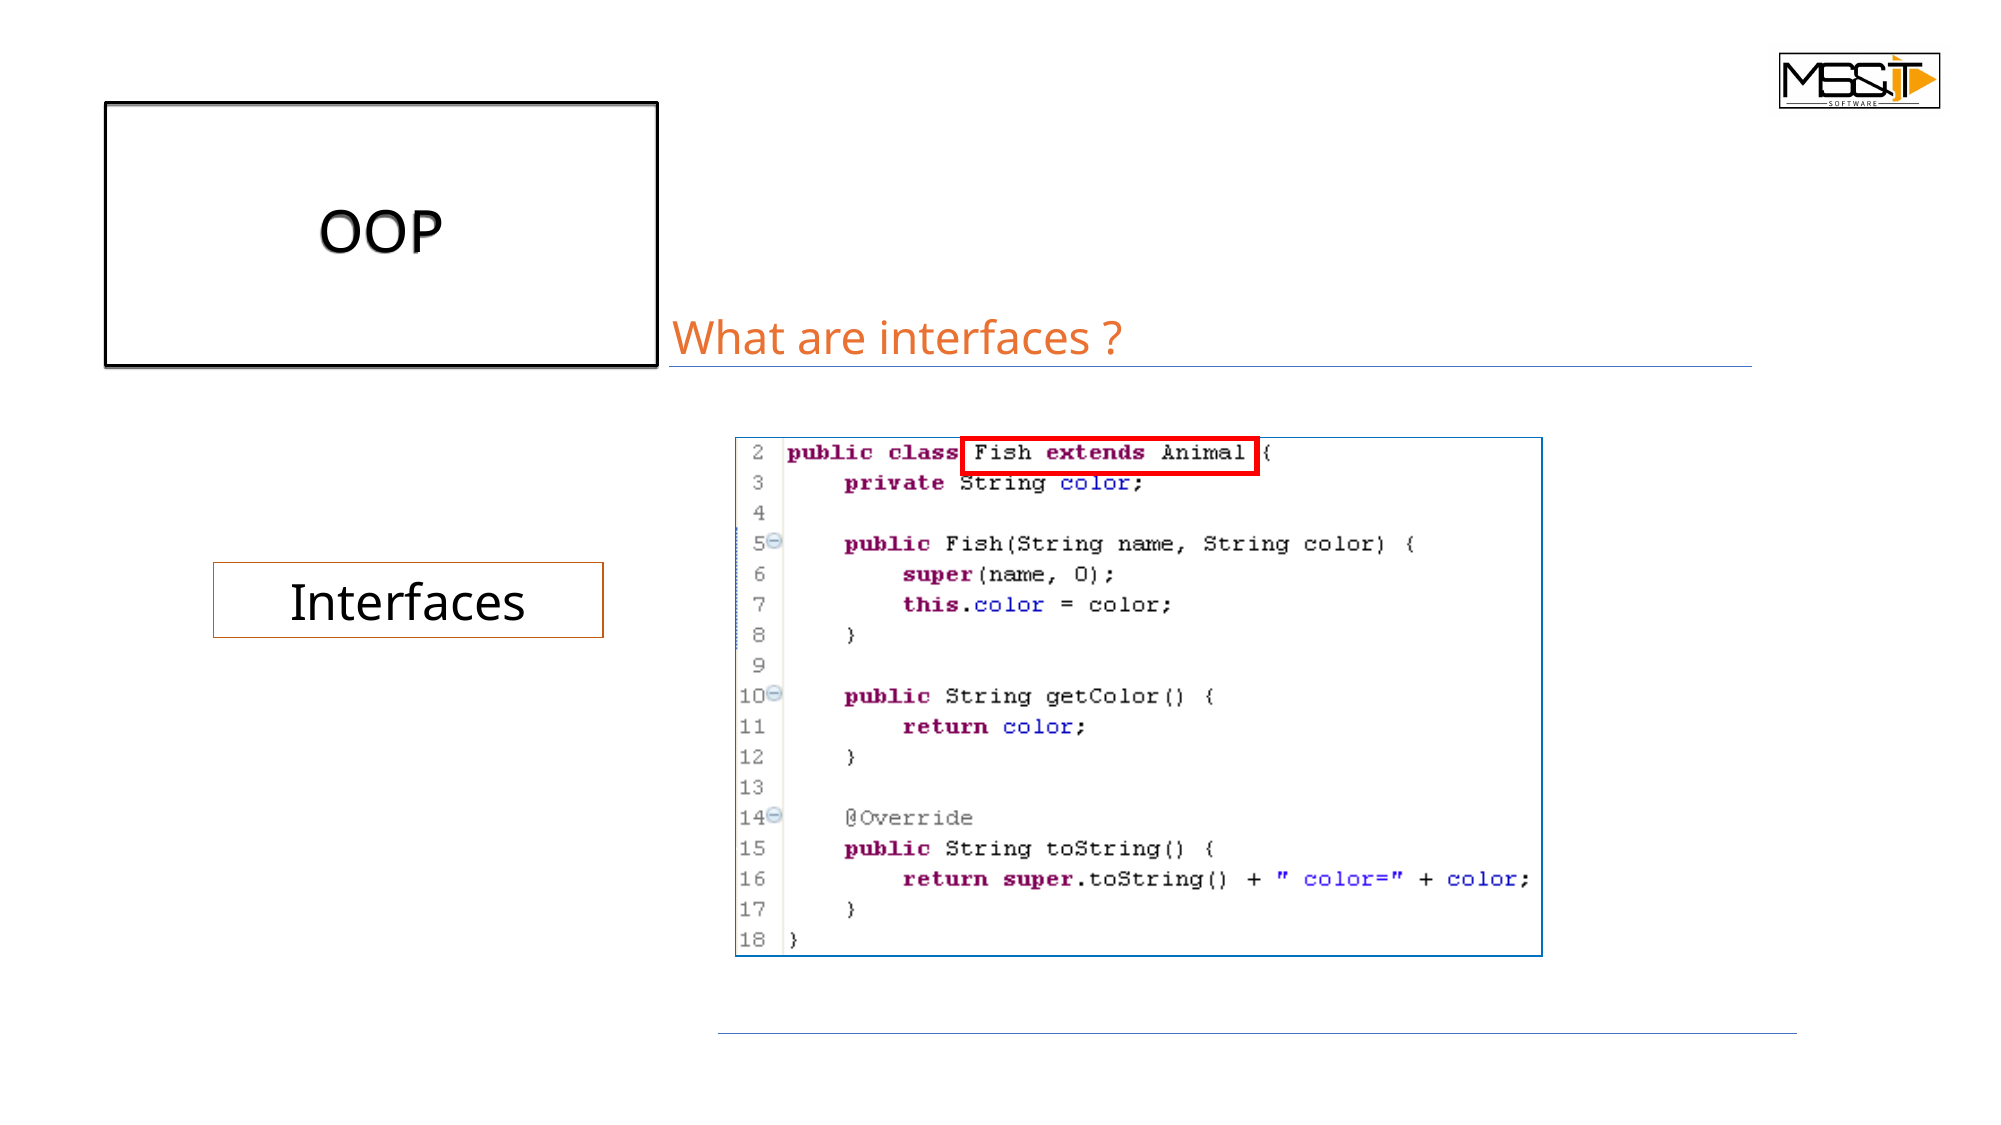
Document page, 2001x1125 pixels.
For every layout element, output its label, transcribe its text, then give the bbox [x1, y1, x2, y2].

title OOP [105, 102, 658, 366]
picture [1768, 42, 1951, 119]
picture [735, 437, 1542, 956]
text_box Interfaces [213, 562, 603, 638]
text_box What are interfaces ? [657, 301, 1197, 372]
